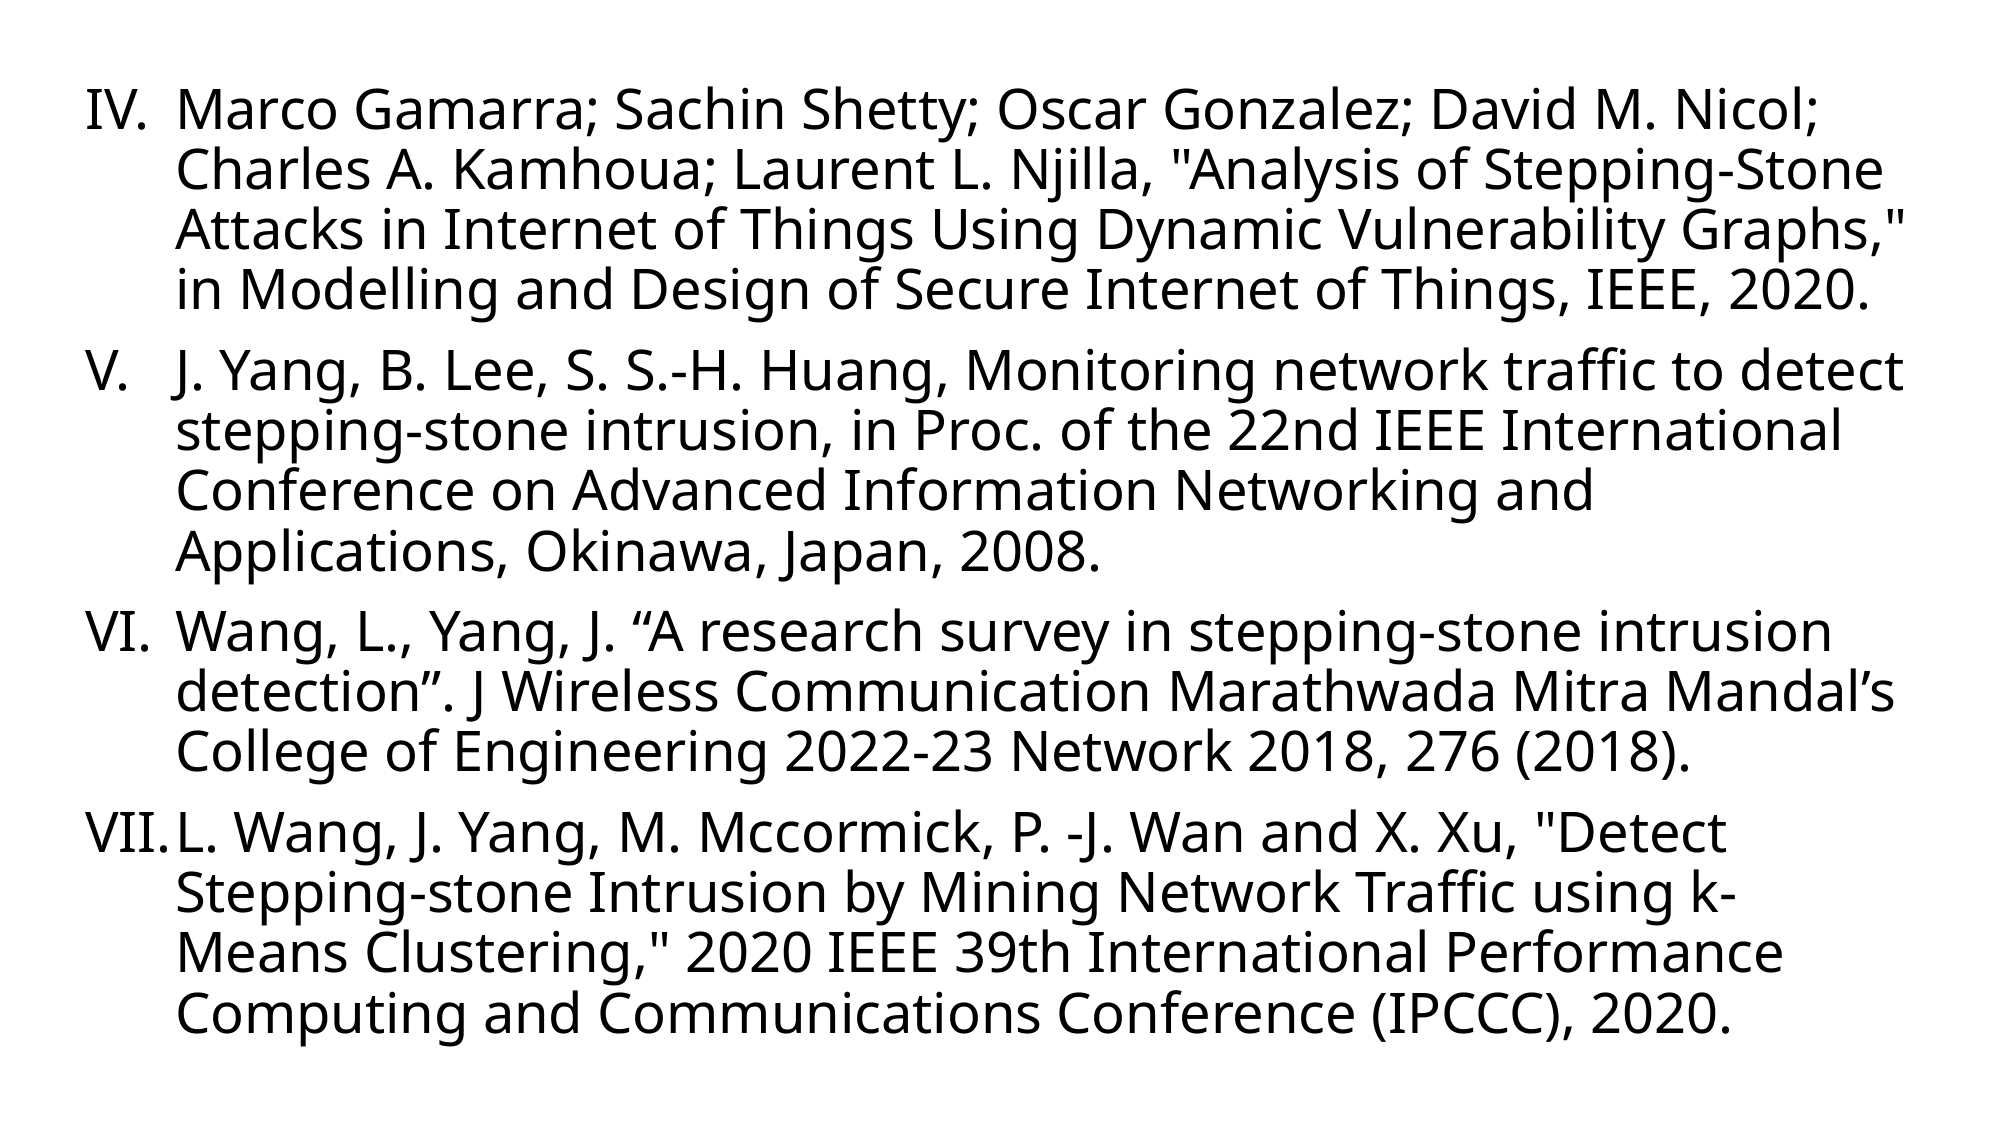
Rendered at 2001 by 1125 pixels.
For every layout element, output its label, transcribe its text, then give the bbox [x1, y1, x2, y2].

list Marco Gamarra; Sachin Shetty; Oscar Gonzalez; David M. Nicol; Charles A. Kamhoua; Laurent L. Njilla, "Analysis of Stepping‐Stone Attacks in Internet of Things Using Dynamic Vulnerability Graphs," in Modelling and Design of Secure Internet of Things, IEEE, 2020. J. Yang, B. Lee, S. S.-H. Huang, Monitoring network traffic to detect stepping-stone intrusion, in Proc. of the 22nd IEEE International Conference on Advanced Information Networking and Applications, Okinawa, Japan, 2008. Wang, L., Yang, J. “A research survey in stepping-stone intrusion detection”. J Wireless Communication Marathwada Mitra Mandal’s College of Engineering 2022-23 Network 2018, 276 (2018). L. Wang, J. Yang, M. Mccormick, P. -J. Wan and X. Xu, "Detect Stepping-stone Intrusion by Mining Network Traffic using k-Means Clustering," 2020 IEEE 39th International Performance Computing and Communications Conference (IPCCC), 2020. [70, 73, 1927, 1102]
